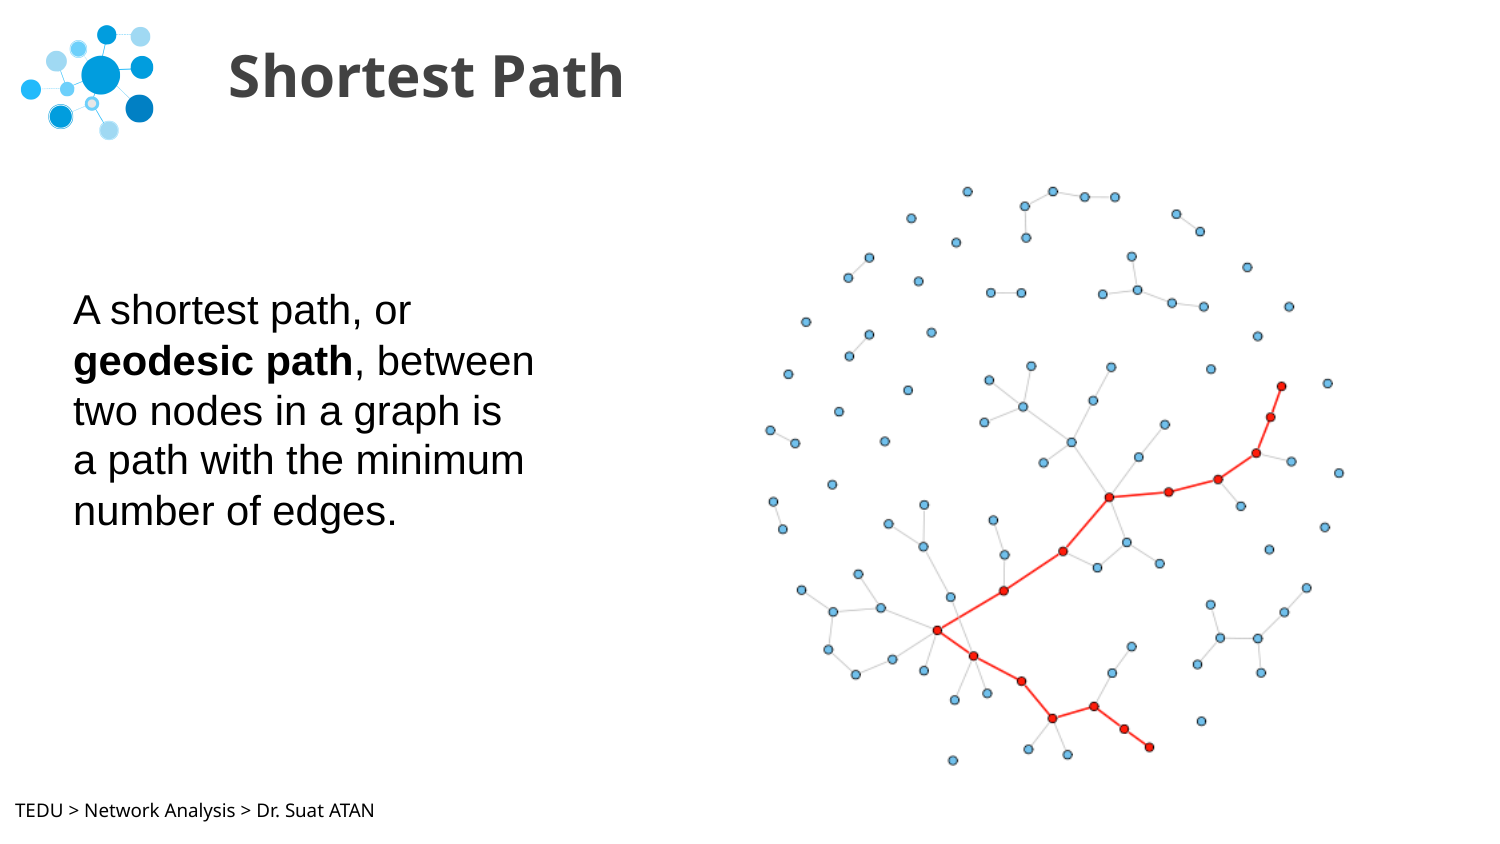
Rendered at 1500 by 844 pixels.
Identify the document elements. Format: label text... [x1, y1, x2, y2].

title Shortest Path [213, 24, 1368, 189]
picture [11, 15, 168, 151]
picture [732, 171, 1377, 778]
text_box A shortest path, or geodesic path, between two nodes in a graph is a path with the minimum number of edges. [58, 268, 551, 549]
